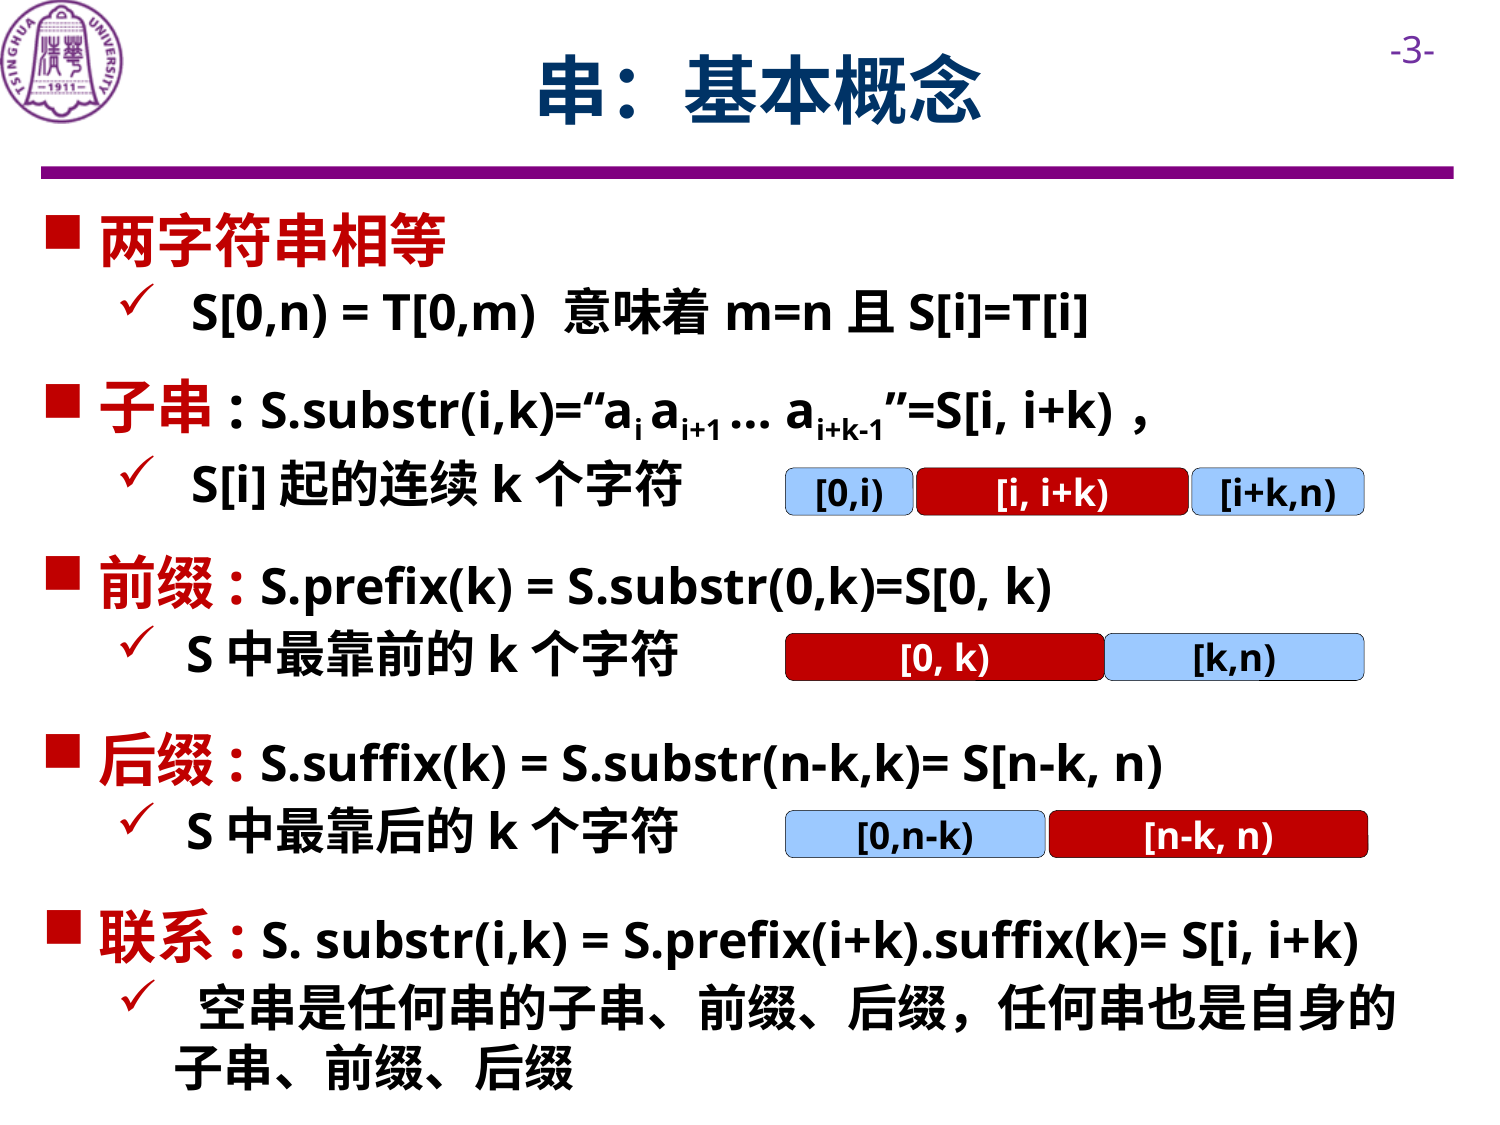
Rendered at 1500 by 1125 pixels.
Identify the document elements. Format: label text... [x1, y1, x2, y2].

text_box [0, k) [785, 633, 1104, 681]
text_box 两字符串相等 S[0,n) = T[0,m) 意味着m=n且S[i]=T[i] [27, 197, 1457, 349]
text_box [i, i+k) [916, 467, 1189, 516]
text_box 前缀: S.prefix(k) = S.substr(0,k)=S[0, k) S中最靠前的k个字符 [27, 538, 1282, 690]
text_box [i+k,n) [1191, 467, 1365, 516]
text_box [0,n-k) [785, 810, 1046, 858]
text_box 联系: S. substr(i,k) = S.prefix(i+k).suffix(k)= S[i, i+k) 空串是任何串的子串、前缀、后缀，任何串也是自身的子串、前缀、后缀 [27, 892, 1458, 1104]
picture [0, 0, 124, 124]
text_box 子串: S.substr(i,k)=“ai ai+1 … ai+k-1”=S[i, i+k)， S[i]起的连续k个字符 [27, 362, 1483, 521]
title 串：基本概念 [135, 13, 1383, 165]
text_box 后缀: S.suffix(k) = S.substr(n-k,k)= S[n-k, n) S中最靠后的k个字符 [27, 716, 1457, 867]
text_box [0,i) [785, 467, 914, 516]
text_box [k,n) [1104, 633, 1365, 681]
text_box [n-k, n) [1049, 810, 1369, 858]
